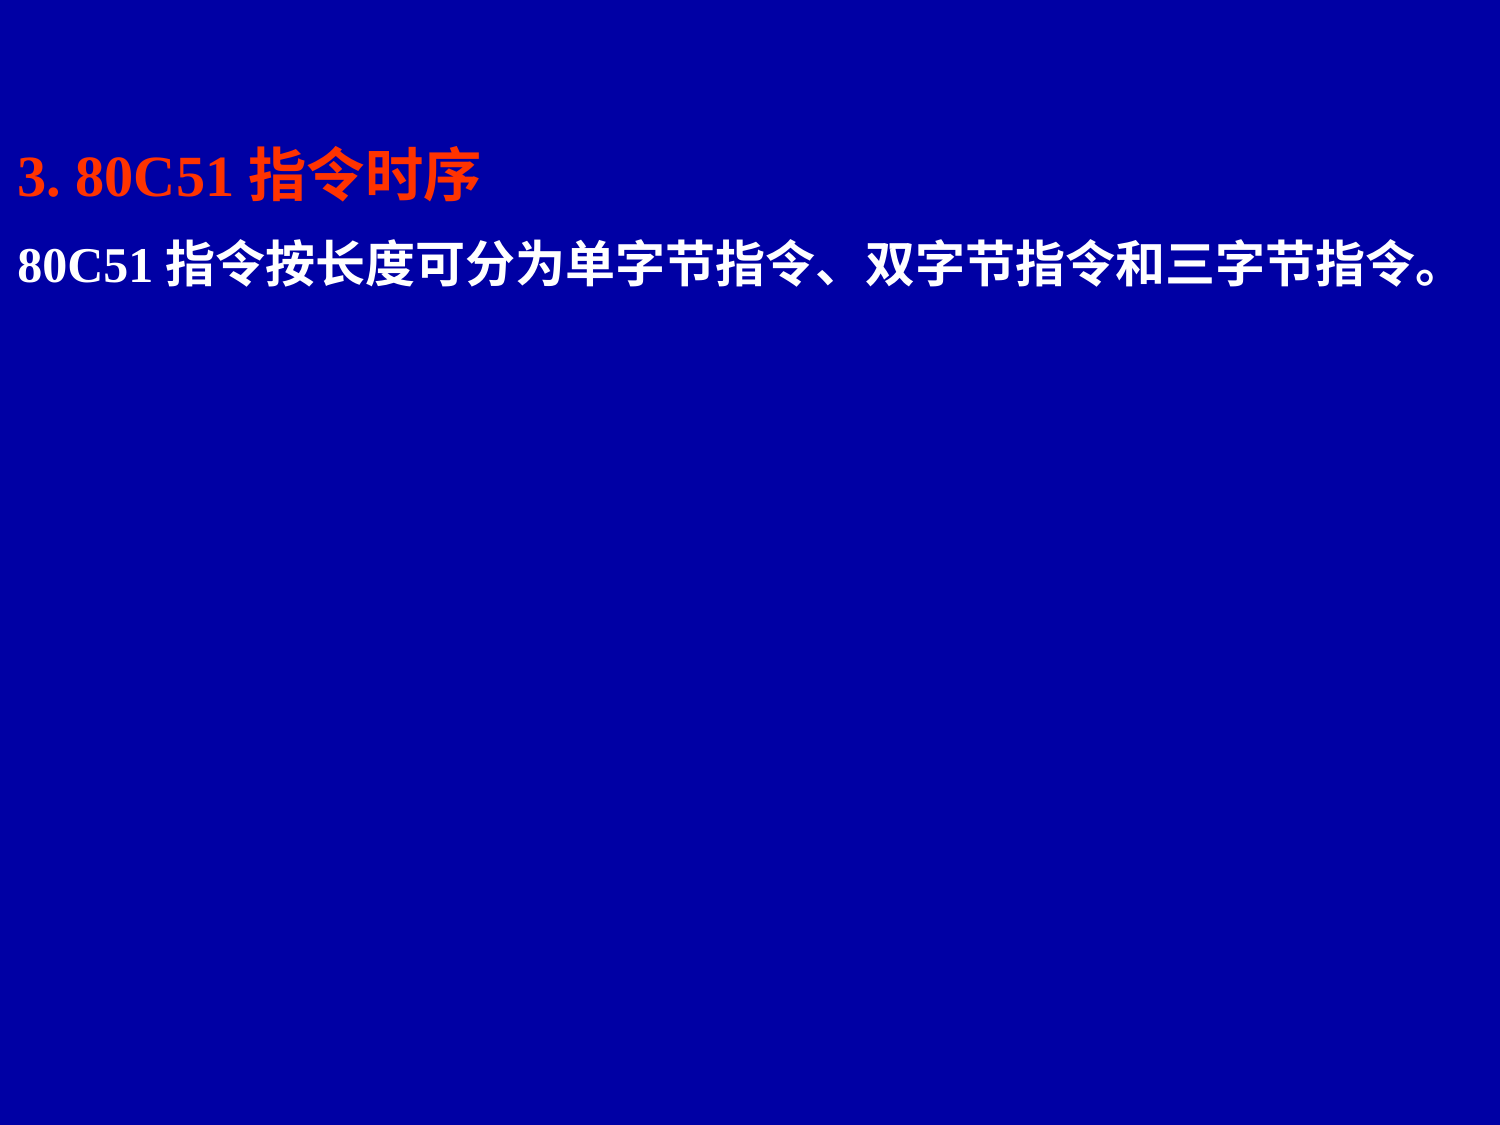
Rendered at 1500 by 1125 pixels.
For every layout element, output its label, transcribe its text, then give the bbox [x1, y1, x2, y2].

text_box 3. 80C51指令时序 80C51指令按长度可分为单字节指令、双字节指令和三字节指令。 [2, 130, 1500, 361]
